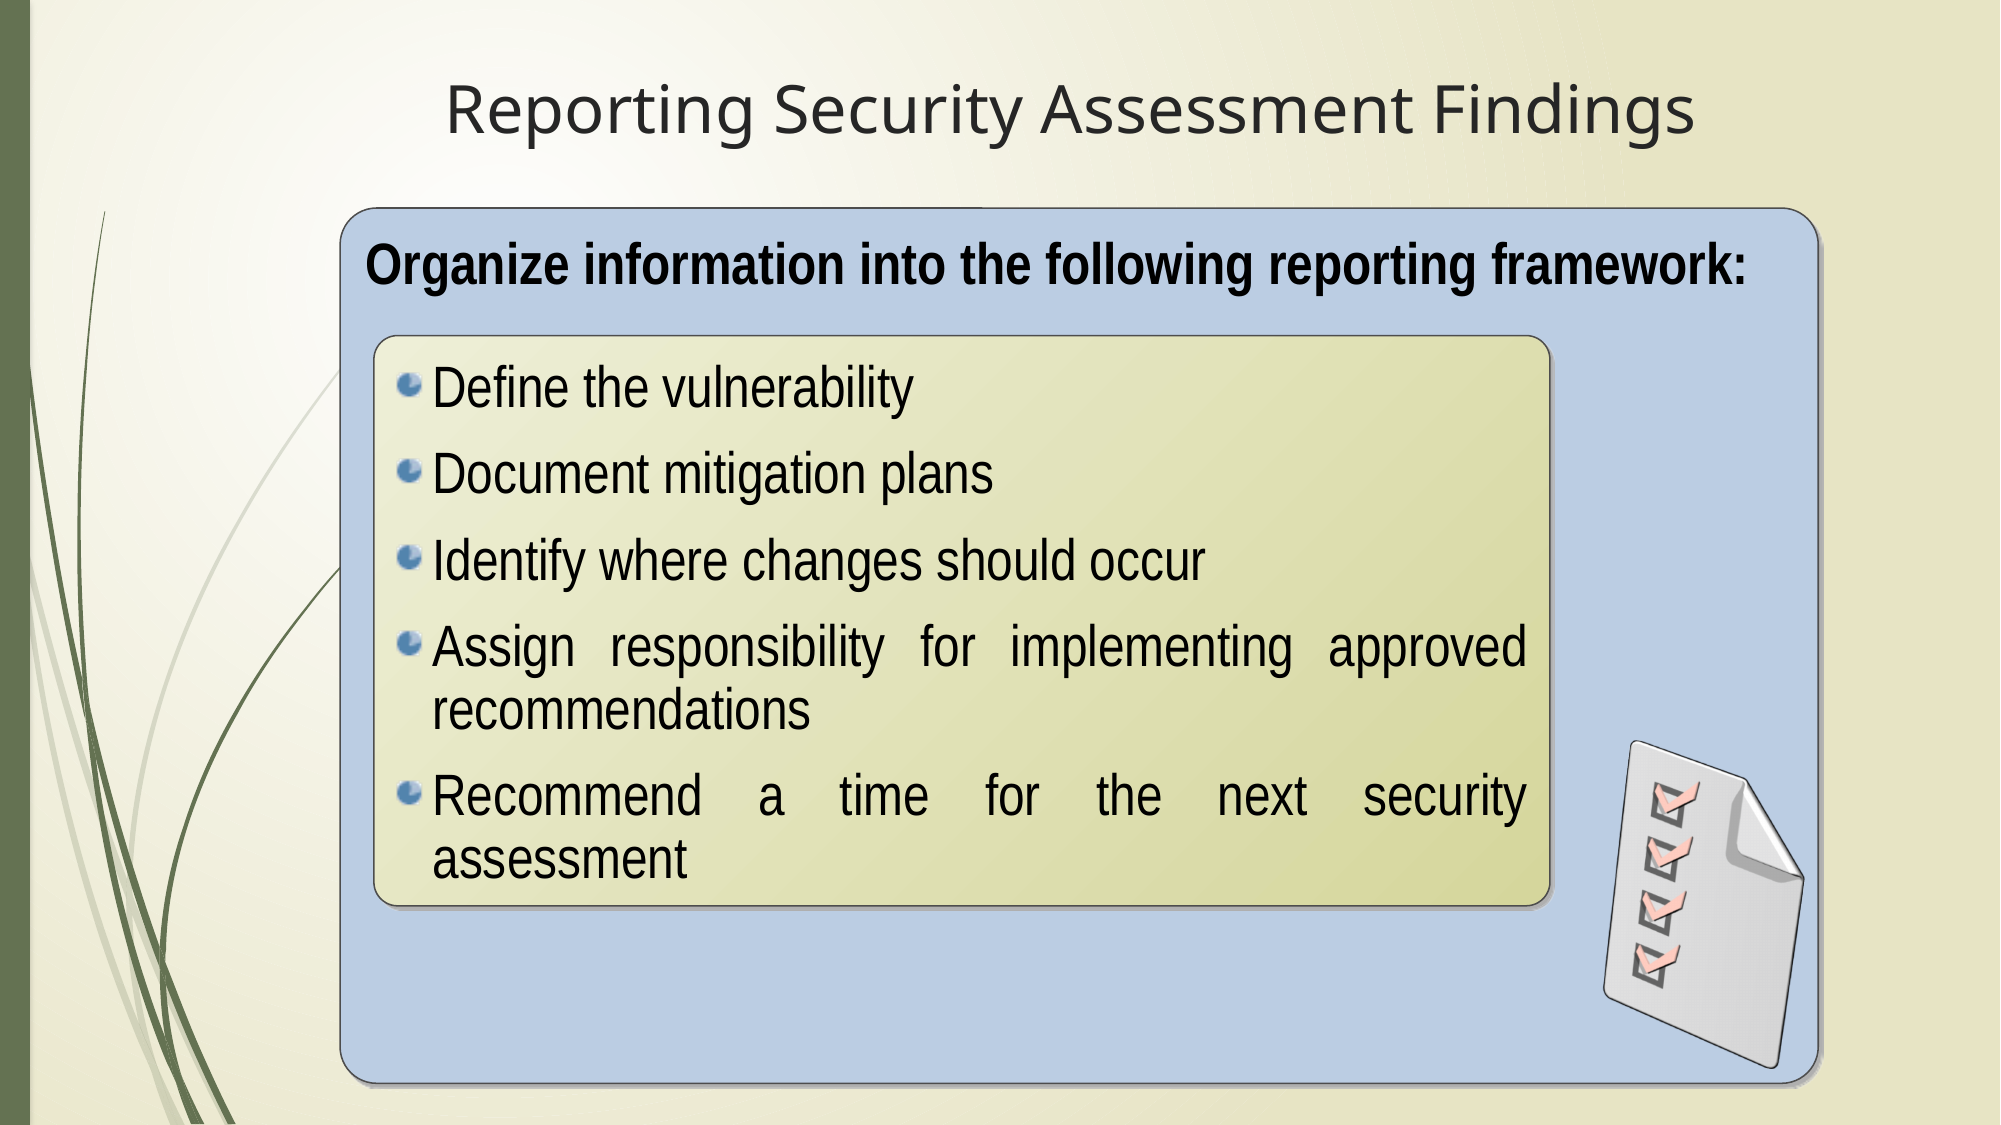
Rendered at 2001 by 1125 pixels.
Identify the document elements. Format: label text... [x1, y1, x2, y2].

title Reporting Security Assessment Findings [340, 59, 1804, 172]
picture [395, 779, 425, 808]
picture [395, 629, 425, 659]
picture [395, 543, 425, 573]
text_box Define the vulnerability Document mitigation plans Identify where changes should occur Assign responsibility for implementing approved recommendations Recommend a time for the next security assessment [373, 335, 1550, 906]
text_box Organize information into the following reporting framework: [340, 207, 1819, 1084]
picture [395, 371, 425, 400]
picture [1593, 740, 1819, 1069]
picture [395, 457, 425, 486]
